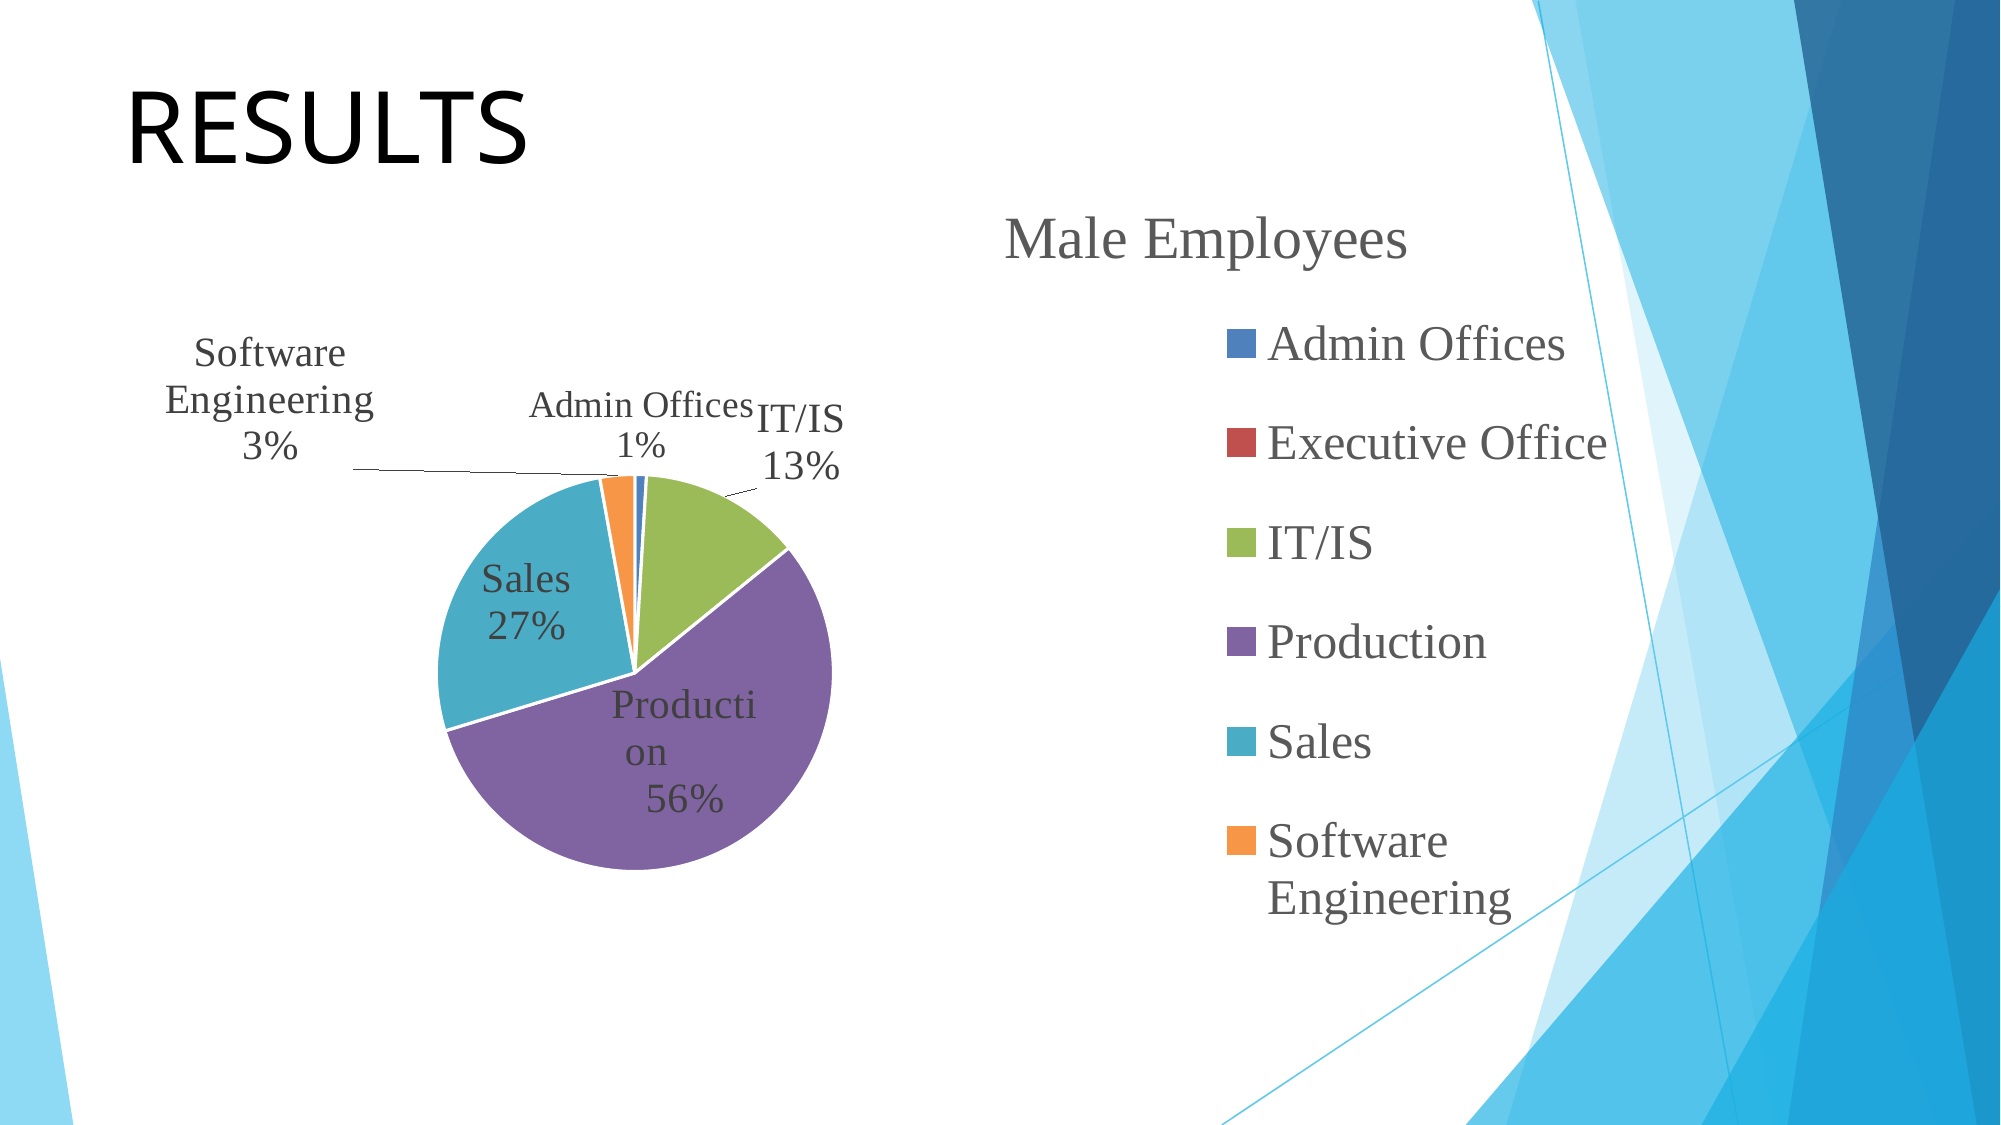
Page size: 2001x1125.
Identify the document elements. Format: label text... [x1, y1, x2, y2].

chart [164, 184, 1647, 973]
title RESULTS [123, 63, 1877, 185]
